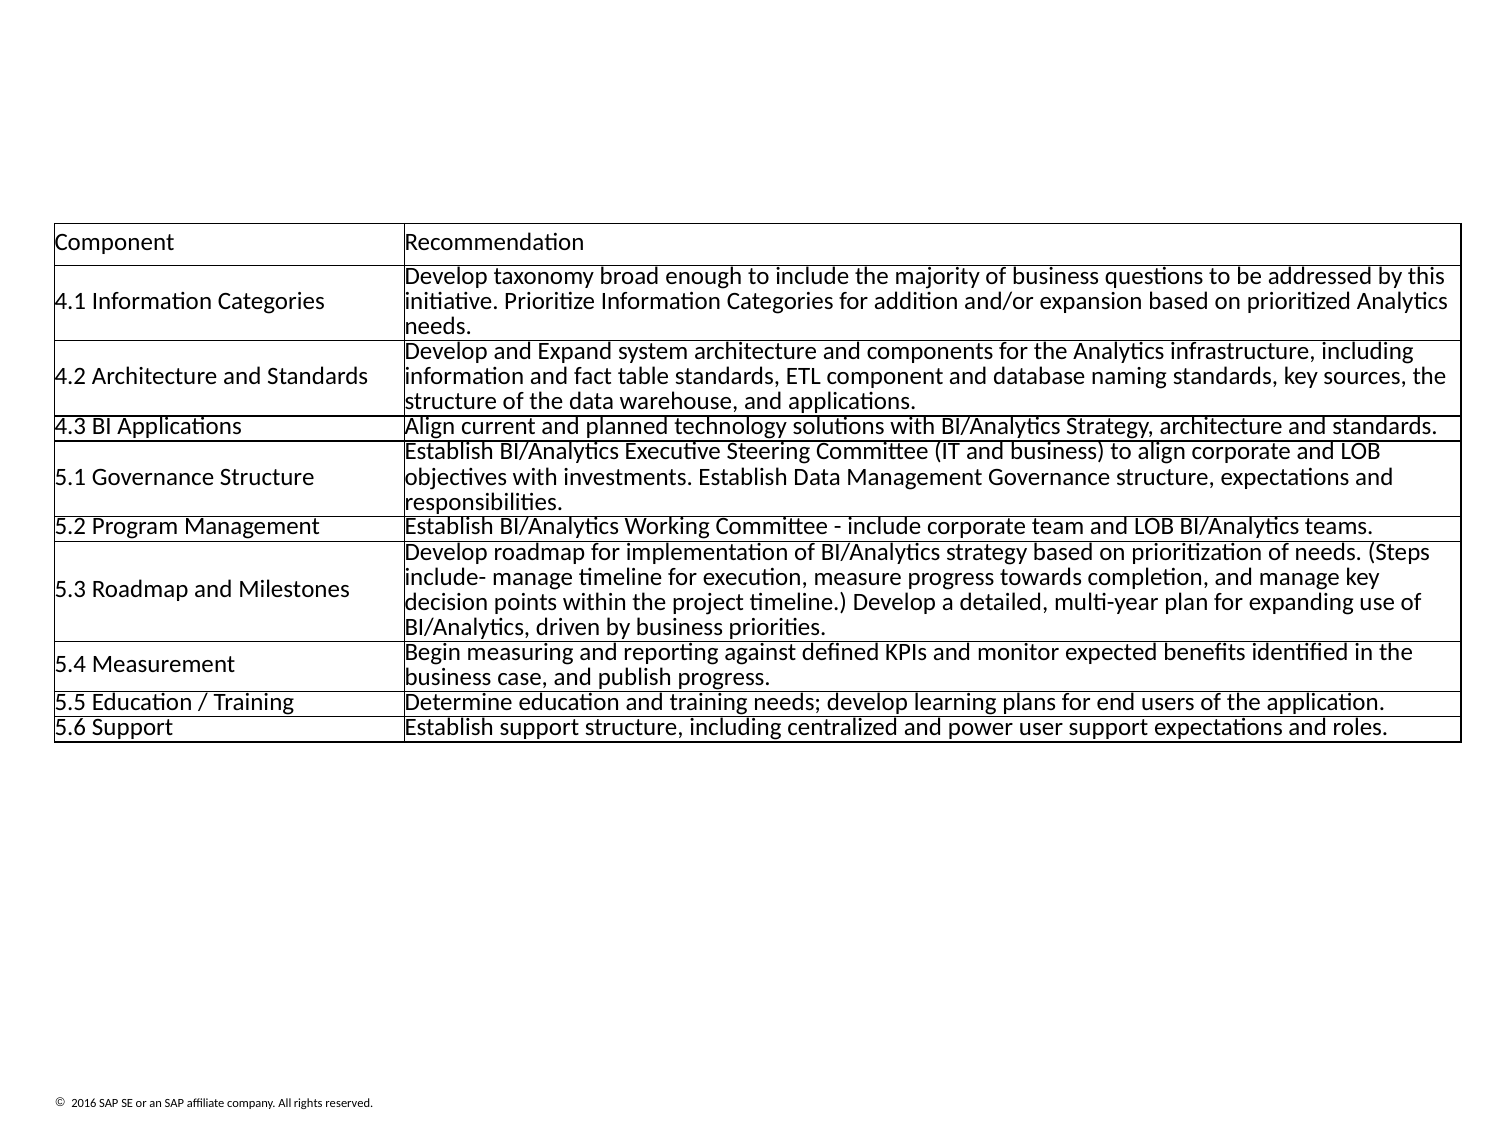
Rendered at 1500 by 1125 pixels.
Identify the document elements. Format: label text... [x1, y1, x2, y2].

table_cell Establish BI/Analytics Working Committee - include corporate team and LOB BI/Analytics teams. [405, 517, 1460, 541]
table_cell 4.3 BI Applications [55, 417, 404, 440]
table_cell Establish support structure, including centralized and power user support expectations and roles. [405, 717, 1460, 741]
table_cell 5.6 Support [55, 717, 404, 741]
table_cell Develop taxonomy broad enough to include the majority of business questions to be addressed by this initiative. Prioritize Information Categories for addition and/or expansion based on prioritized Analytics needs. [405, 266, 1460, 340]
table_cell 5.2 Program Management [55, 517, 404, 541]
table_cell Establish BI/Analytics Executive Steering Committee (IT and business) to align corporate and LOB objectives with investments. Establish Data Management Governance structure, expectations and responsibilities. [405, 442, 1460, 516]
table_cell Develop roadmap for implementation of BI/Analytics strategy based on prioritization of needs. (Steps include- manage timeline for execution, measure progress towards completion, and manage key decision points within the project timeline.) Develop a detailed, multi-year plan for expanding use of BI/Analytics, driven by business priorities. [405, 542, 1460, 641]
table_cell 5.1 Governance Structure [55, 442, 404, 516]
table_header Recommendation [405, 224, 1460, 265]
table_cell 5.5 Education / Training [55, 692, 404, 716]
table_cell 5.3 Roadmap and Milestones [55, 542, 404, 641]
table_cell 4.2 Architecture and Standards [55, 341, 404, 415]
table_cell 5.4 Measurement [55, 642, 404, 691]
table_cell Align current and planned technology solutions with BI/Analytics Strategy, architecture and standards. [405, 417, 1460, 440]
table_header Component [55, 224, 404, 265]
table_cell Develop and Expand system architecture and components for the Analytics infrastructure, including information and fact table standards, ETL component and database naming standards, key sources, the structure of the data warehouse, and applications. [405, 341, 1460, 415]
table_cell Begin measuring and reporting against defined KPIs and monitor expected benefits identified in the business case, and publish progress. [405, 642, 1460, 691]
table_cell Determine education and training needs; develop learning plans for end users of the application. [405, 692, 1460, 716]
table_cell 4.1 Information Categories [55, 266, 404, 340]
